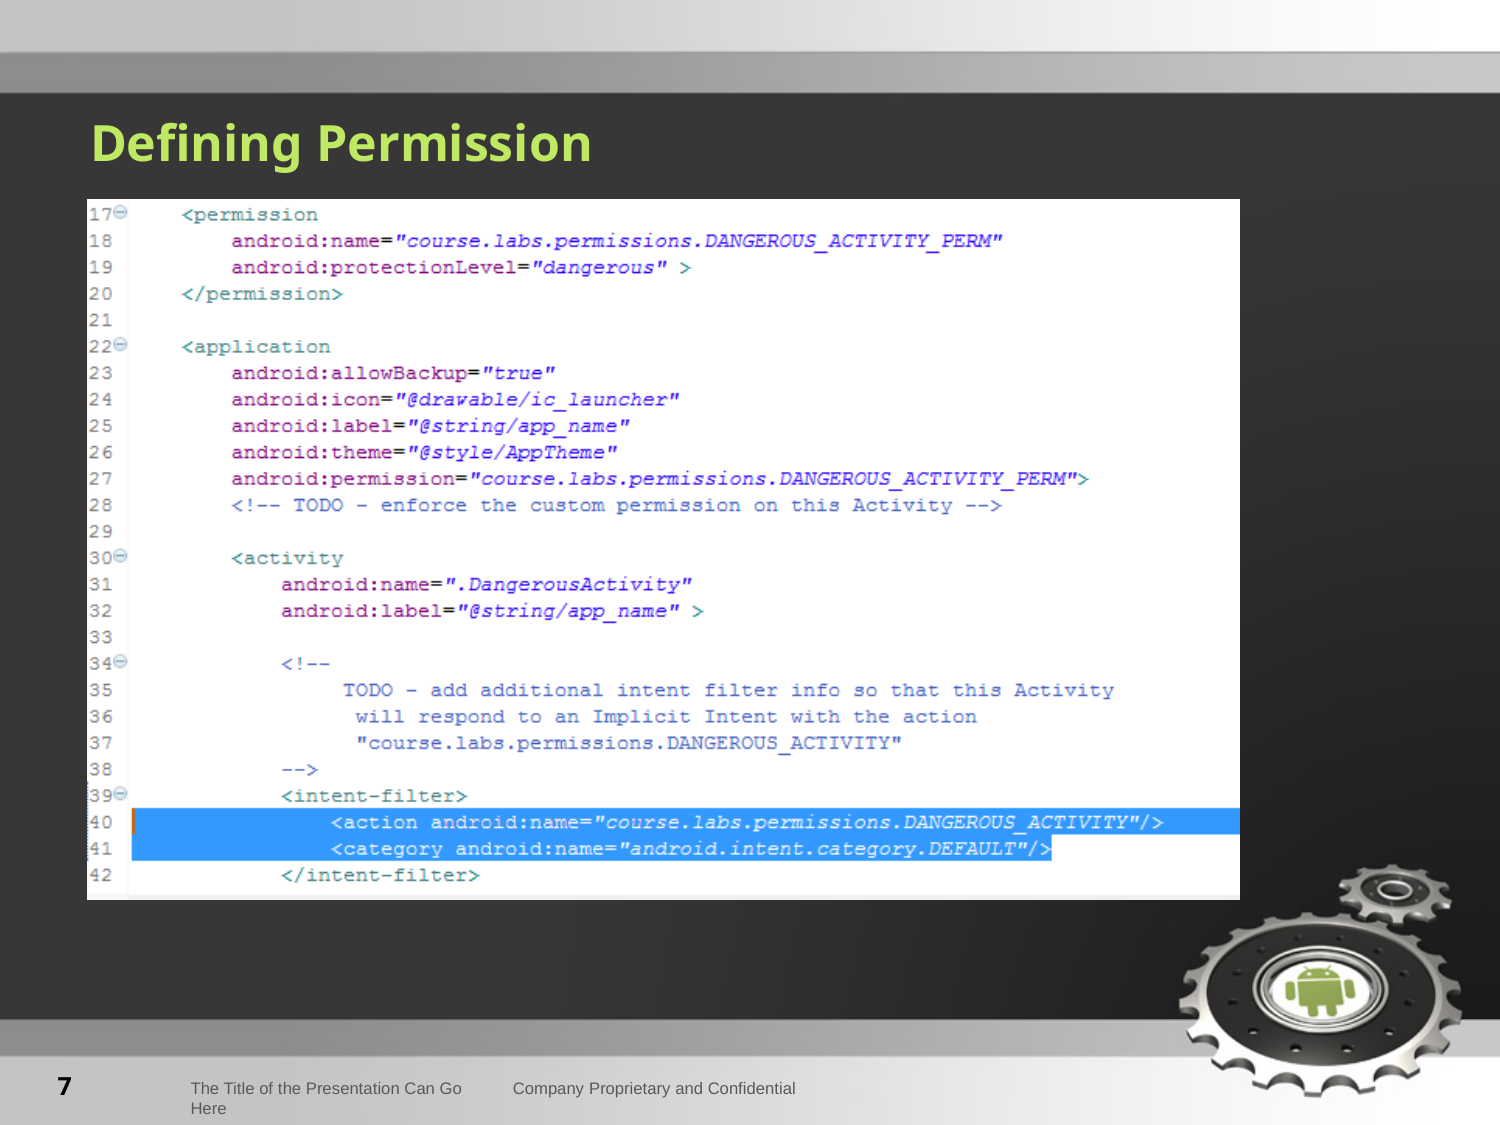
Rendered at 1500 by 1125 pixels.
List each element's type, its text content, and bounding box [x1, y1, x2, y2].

title Defining Permission [74, 124, 1313, 218]
picture [0, 0, 1500, 1125]
